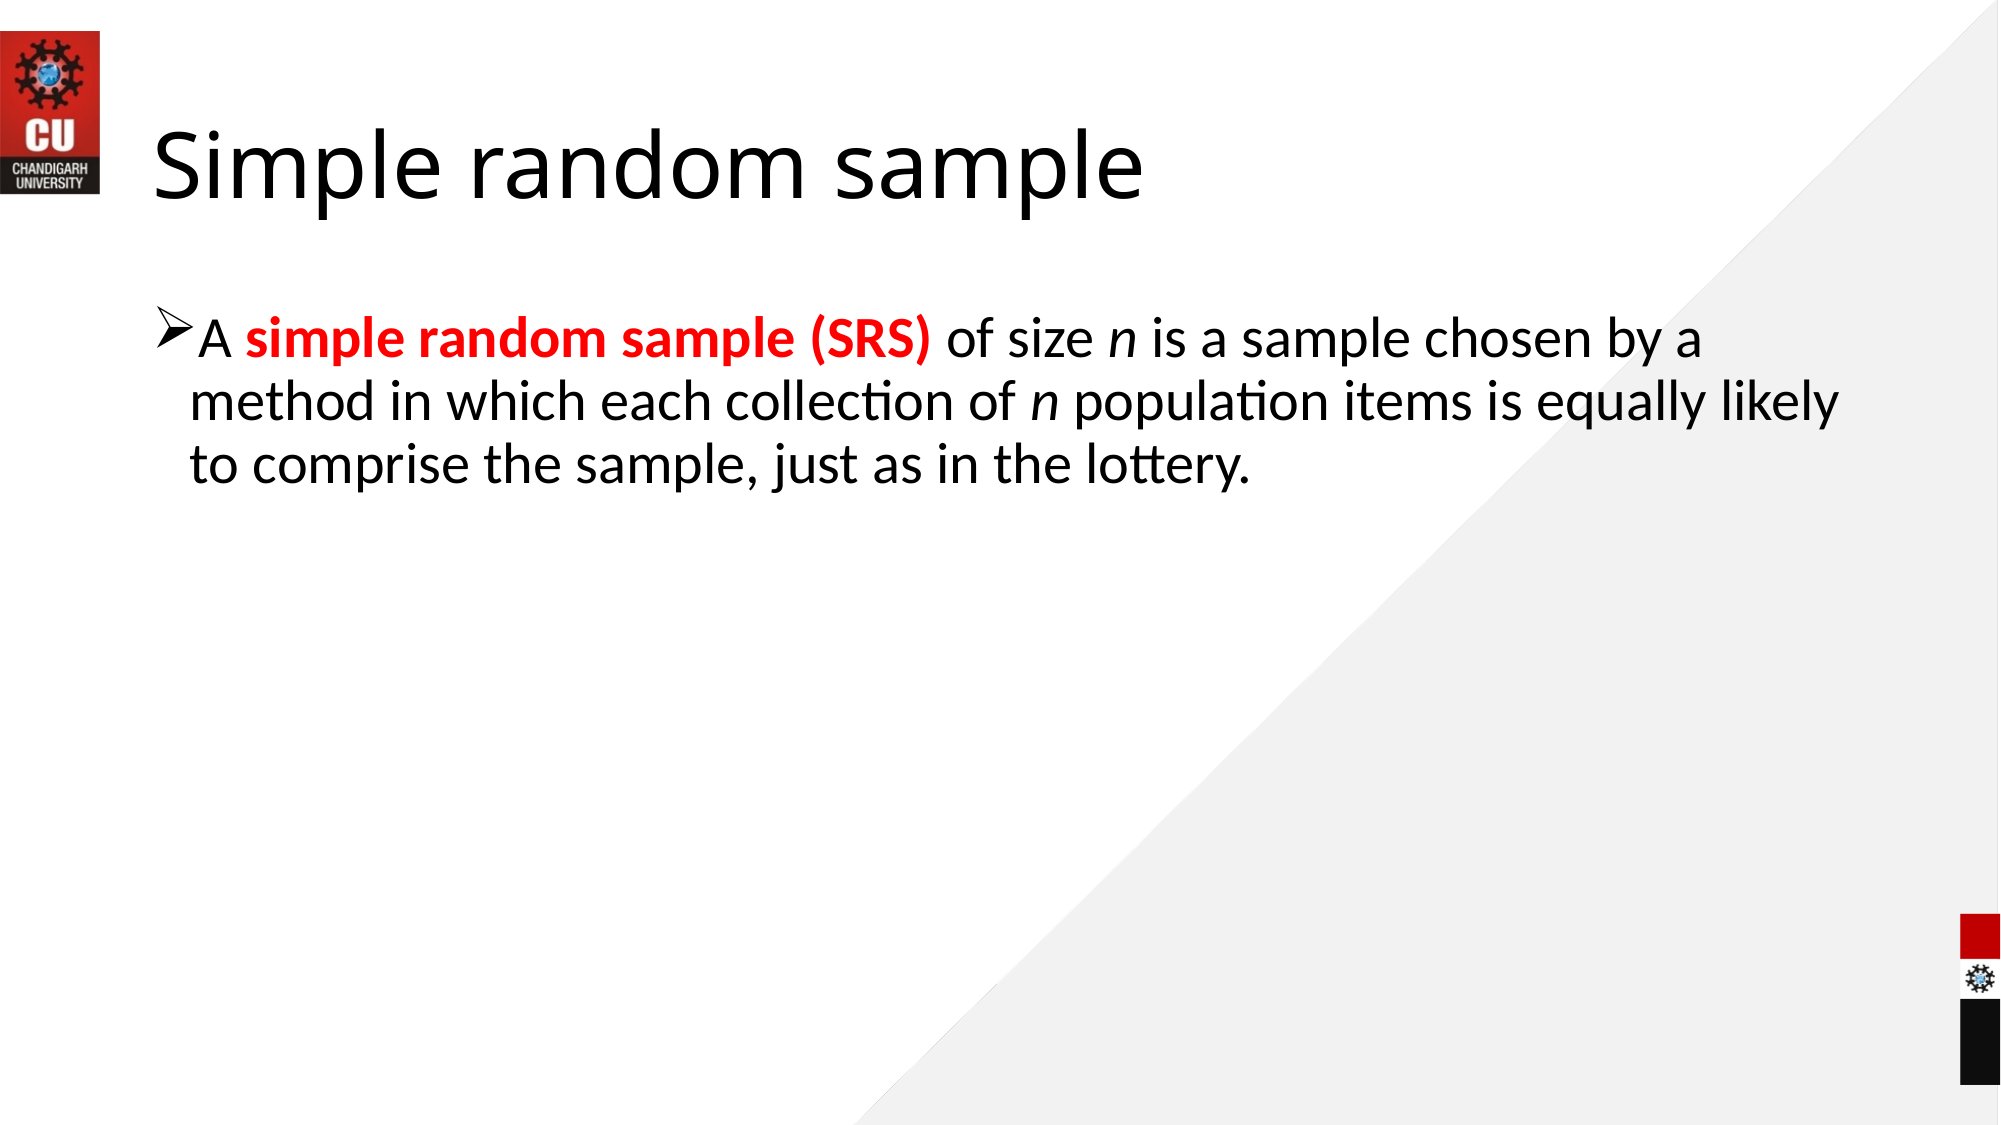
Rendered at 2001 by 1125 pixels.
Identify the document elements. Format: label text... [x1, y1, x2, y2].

title Simple random sample [137, 59, 1863, 278]
list A simple random sample (SRS) of size n is a sample chosen by a method in which each collection of n population items is equally likely to comprise the sample, just as in the lottery. [137, 299, 1863, 1014]
picture [0, 0, 2001, 1125]
